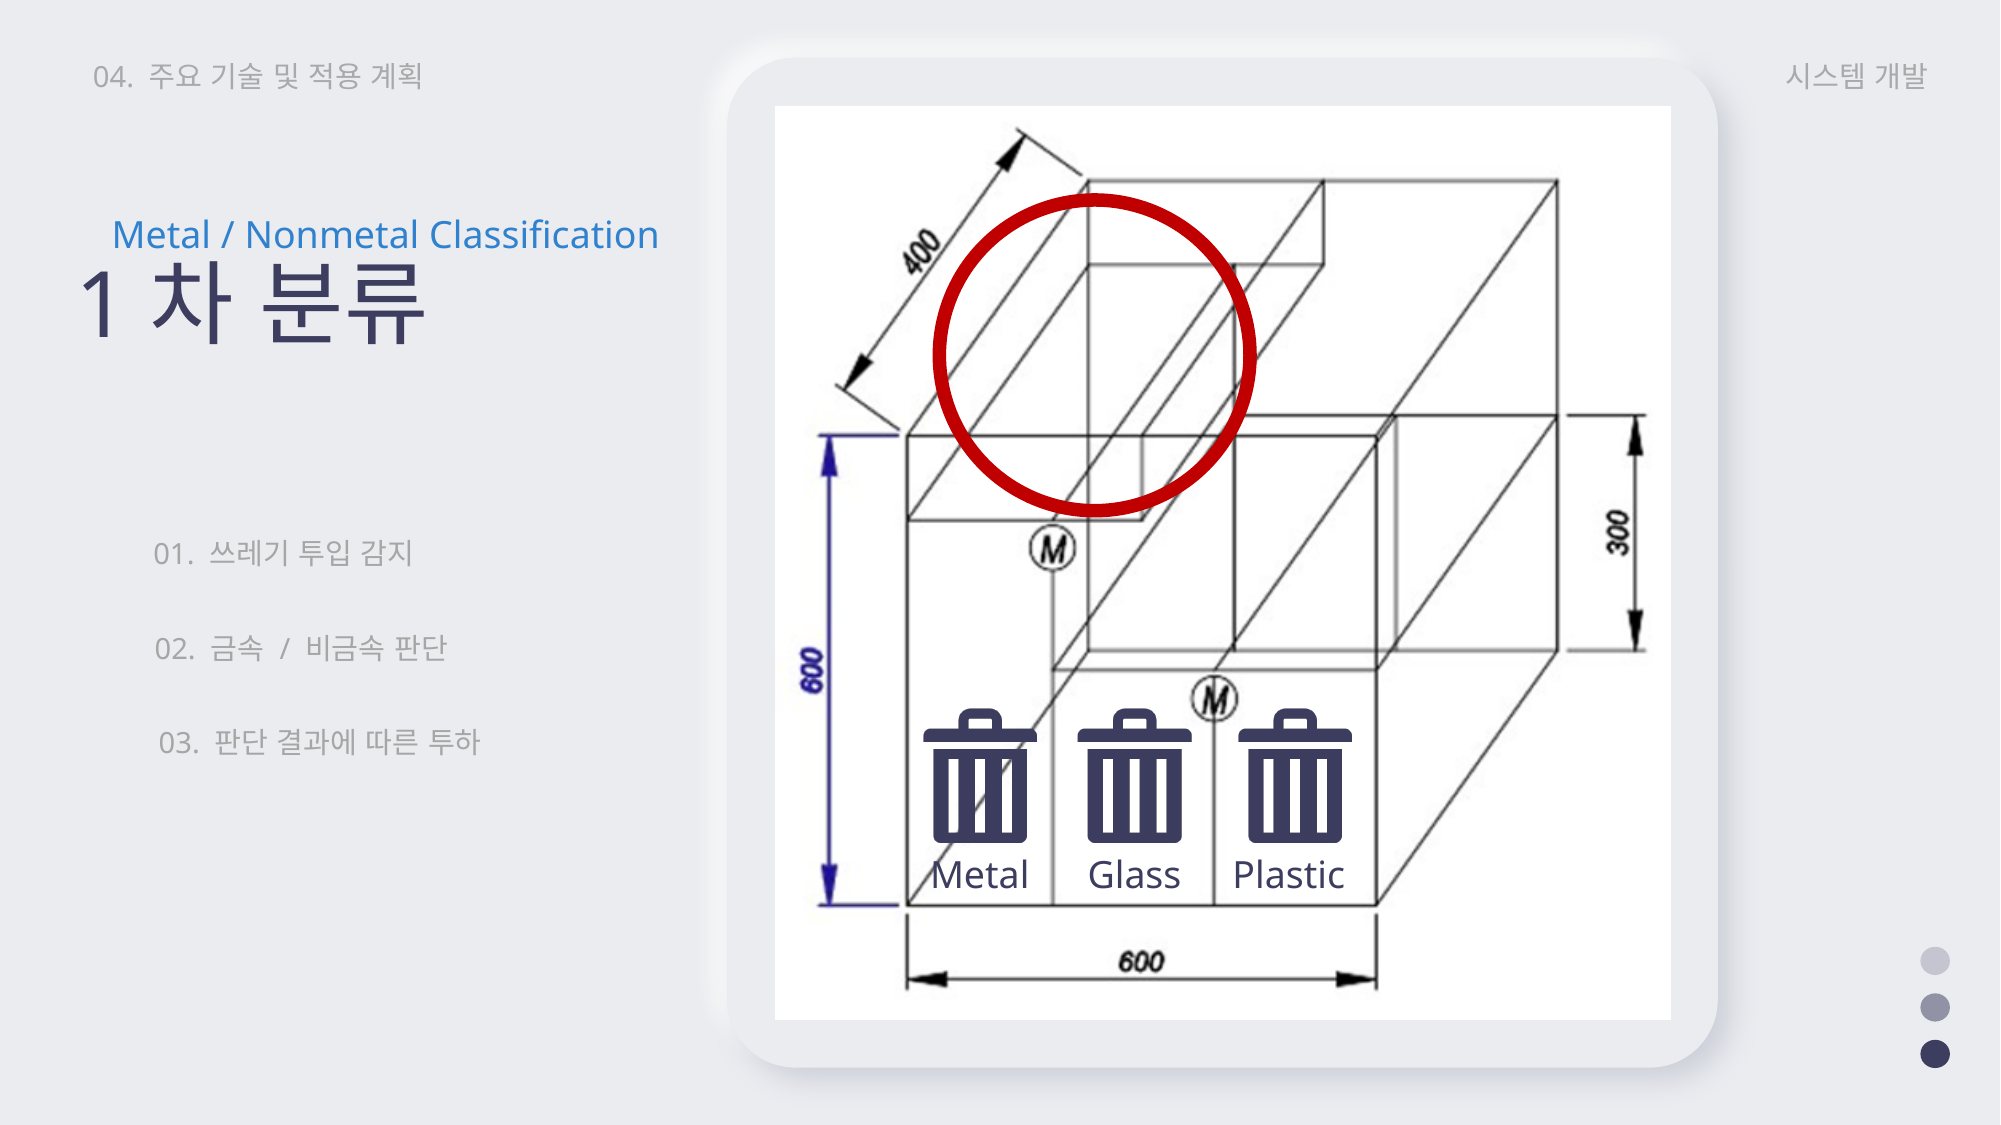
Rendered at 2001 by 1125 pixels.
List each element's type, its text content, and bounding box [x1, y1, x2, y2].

text_box 02. 금속 / 비금속 판단 [139, 622, 463, 673]
text_box 04. 주요 기술 및 적용 계획 [78, 50, 440, 101]
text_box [1920, 946, 1950, 1069]
text_box 1차 분류 [60, 238, 444, 364]
text_box Metal / Nonmetal Classification [96, 204, 676, 264]
text_box 01. 쓰레기 투입 감지 [138, 528, 430, 578]
text_box 03. 판단 결과에 따른 투하 [143, 717, 498, 768]
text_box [727, 57, 1718, 1068]
text_box 시스템 개발 [1770, 50, 1944, 101]
